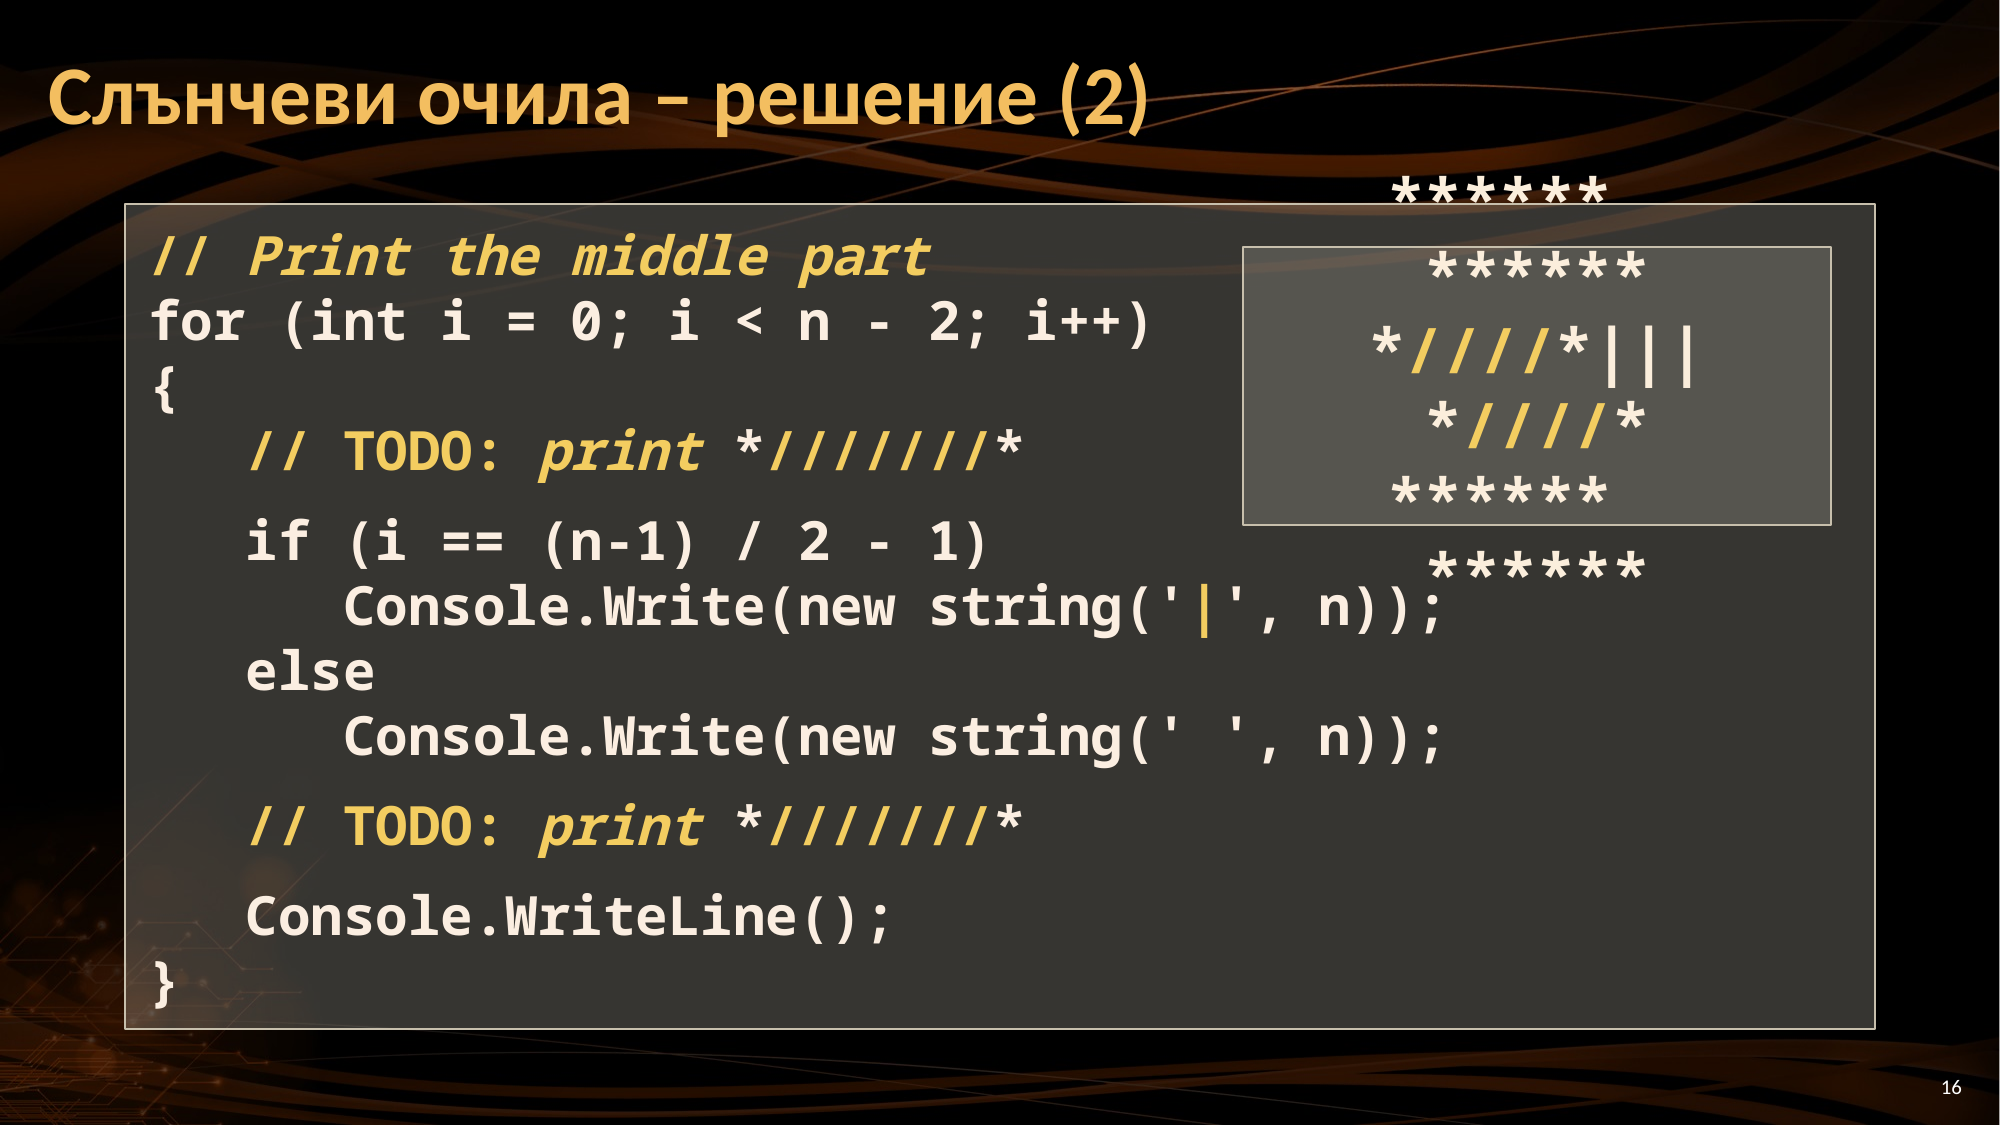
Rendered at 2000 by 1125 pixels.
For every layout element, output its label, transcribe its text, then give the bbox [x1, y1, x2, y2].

text_box // Print the middle part for (int i = 0; i < n - 2; i++) { // TODO: print *///////* if (i == (n-1) / 2 - 1) Console.Write(new string('|', n)); else Console.Write(new string(' ', n)); // TODO: print *///////* Console.WriteLine(); } [124, 204, 1875, 1029]
picture [0, 0, 2000, 1125]
slide_number 16 [1897, 1070, 1968, 1103]
title Слънчеви очила – решение (2) [30, 6, 1968, 189]
text_box ****** ****** *////*|||*////* ****** ****** [1243, 247, 1831, 526]
